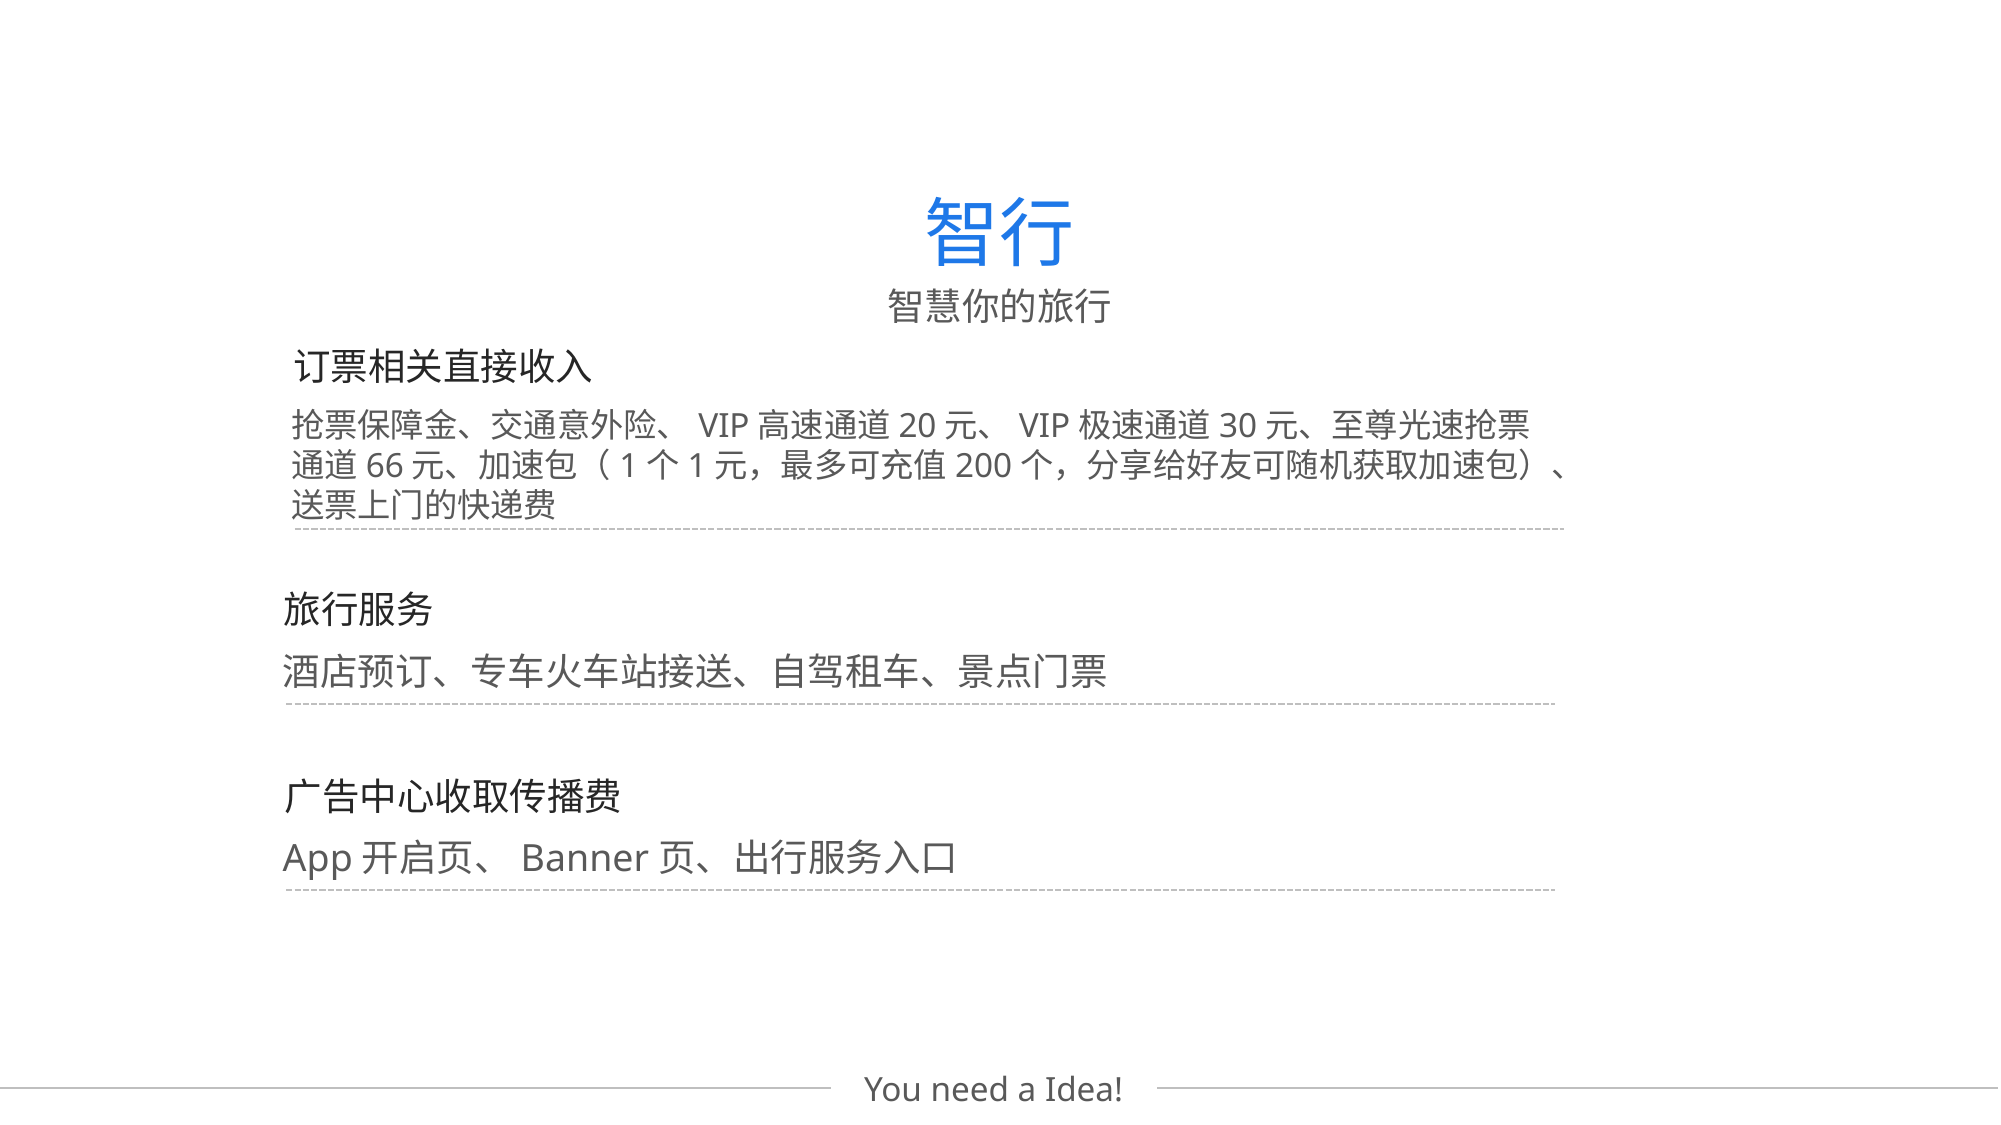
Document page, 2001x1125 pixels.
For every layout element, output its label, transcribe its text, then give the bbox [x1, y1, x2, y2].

text_box 酒店预订、专车火车站接送、自驾租车、景点门票 [267, 640, 1570, 701]
text_box You need a Idea! [840, 1060, 1148, 1116]
text_box 智行 [910, 132, 1090, 275]
text_box 订票相关直接收入 [278, 335, 609, 396]
text_box App开启页、Banner页、出行服务入口 [267, 826, 1570, 887]
text_box 智慧你的旅行 [872, 275, 1128, 336]
text_box 广告中心收取传播费 [269, 765, 638, 825]
text_box 抢票保障金、交通意外险、VIP高速通道20元、VIP极速通道30元、至尊光速抢票通道66元、加速包（1个1元，最多可充值200个，分享给好友可随机获取加速包）、送票上门的快递费 [276, 397, 1578, 532]
text_box 旅行服务 [268, 579, 449, 639]
